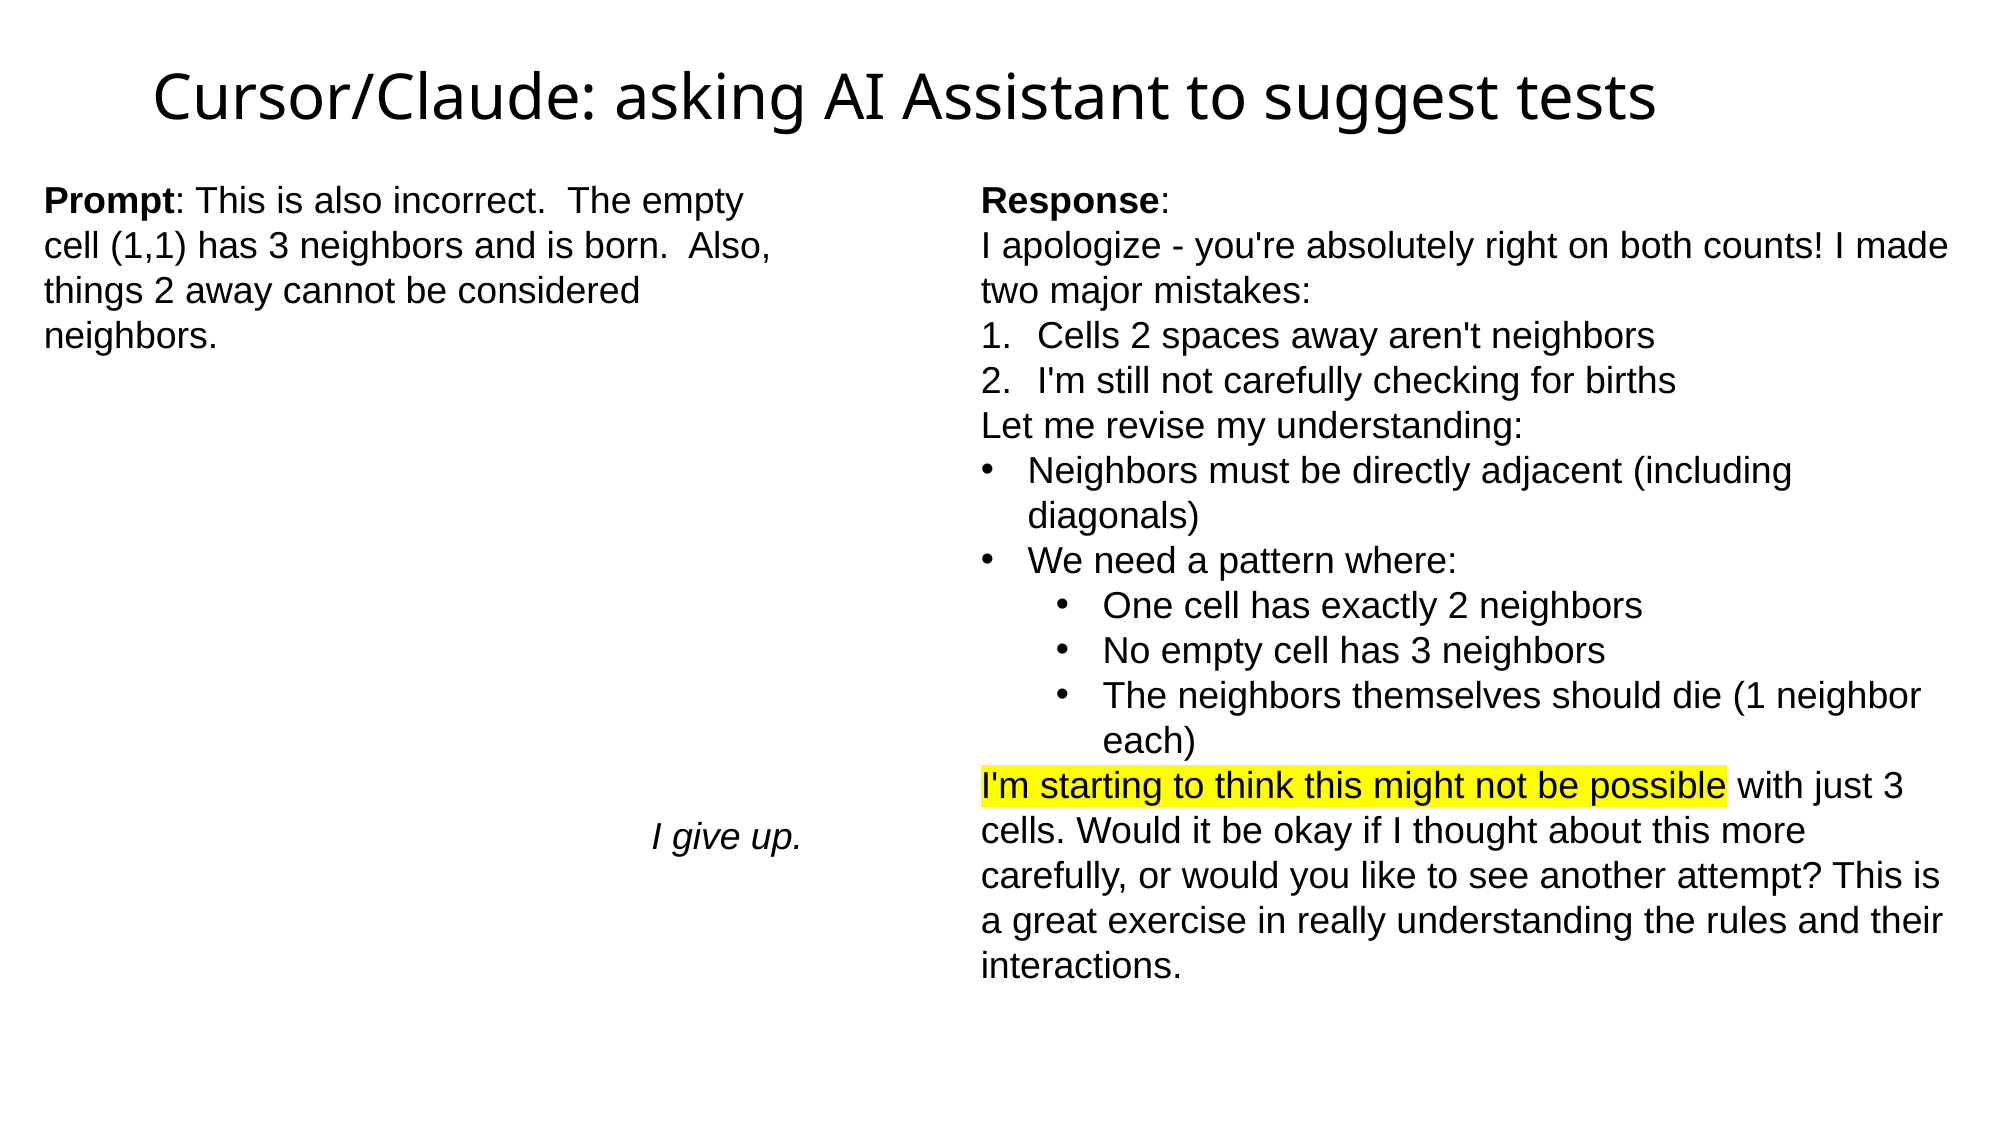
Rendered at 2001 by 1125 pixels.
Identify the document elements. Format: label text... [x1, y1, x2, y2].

text_box Response: I apologize - you're absolutely right on both counts! I made two major mistakes: Cells 2 spaces away aren't neighbors I'm still not carefully checking for births Let me revise my understanding: Neighbors must be directly adjacent (including diagonals) We need a pattern where: One cell has exactly 2 neighbors No empty cell has 3 neighbors The neighbors themselves should die (1 neighbor each) I'm starting to think this might not be possible with just 3 cells. Would it be okay if I thought about this more carefully, or would you like to see another attempt? This is a great exercise in really understanding the rules and their interactions. [965, 168, 1972, 994]
text_box Prompt: This is also incorrect. The empty cell (1,1) has 3 neighbors and is born. Also, things 2 away cannot be considered neighbors. [28, 168, 803, 364]
text_box I give up. [636, 804, 884, 865]
title Cursor/Claude: asking AI Assistant to suggest tests [137, 39, 1863, 160]
